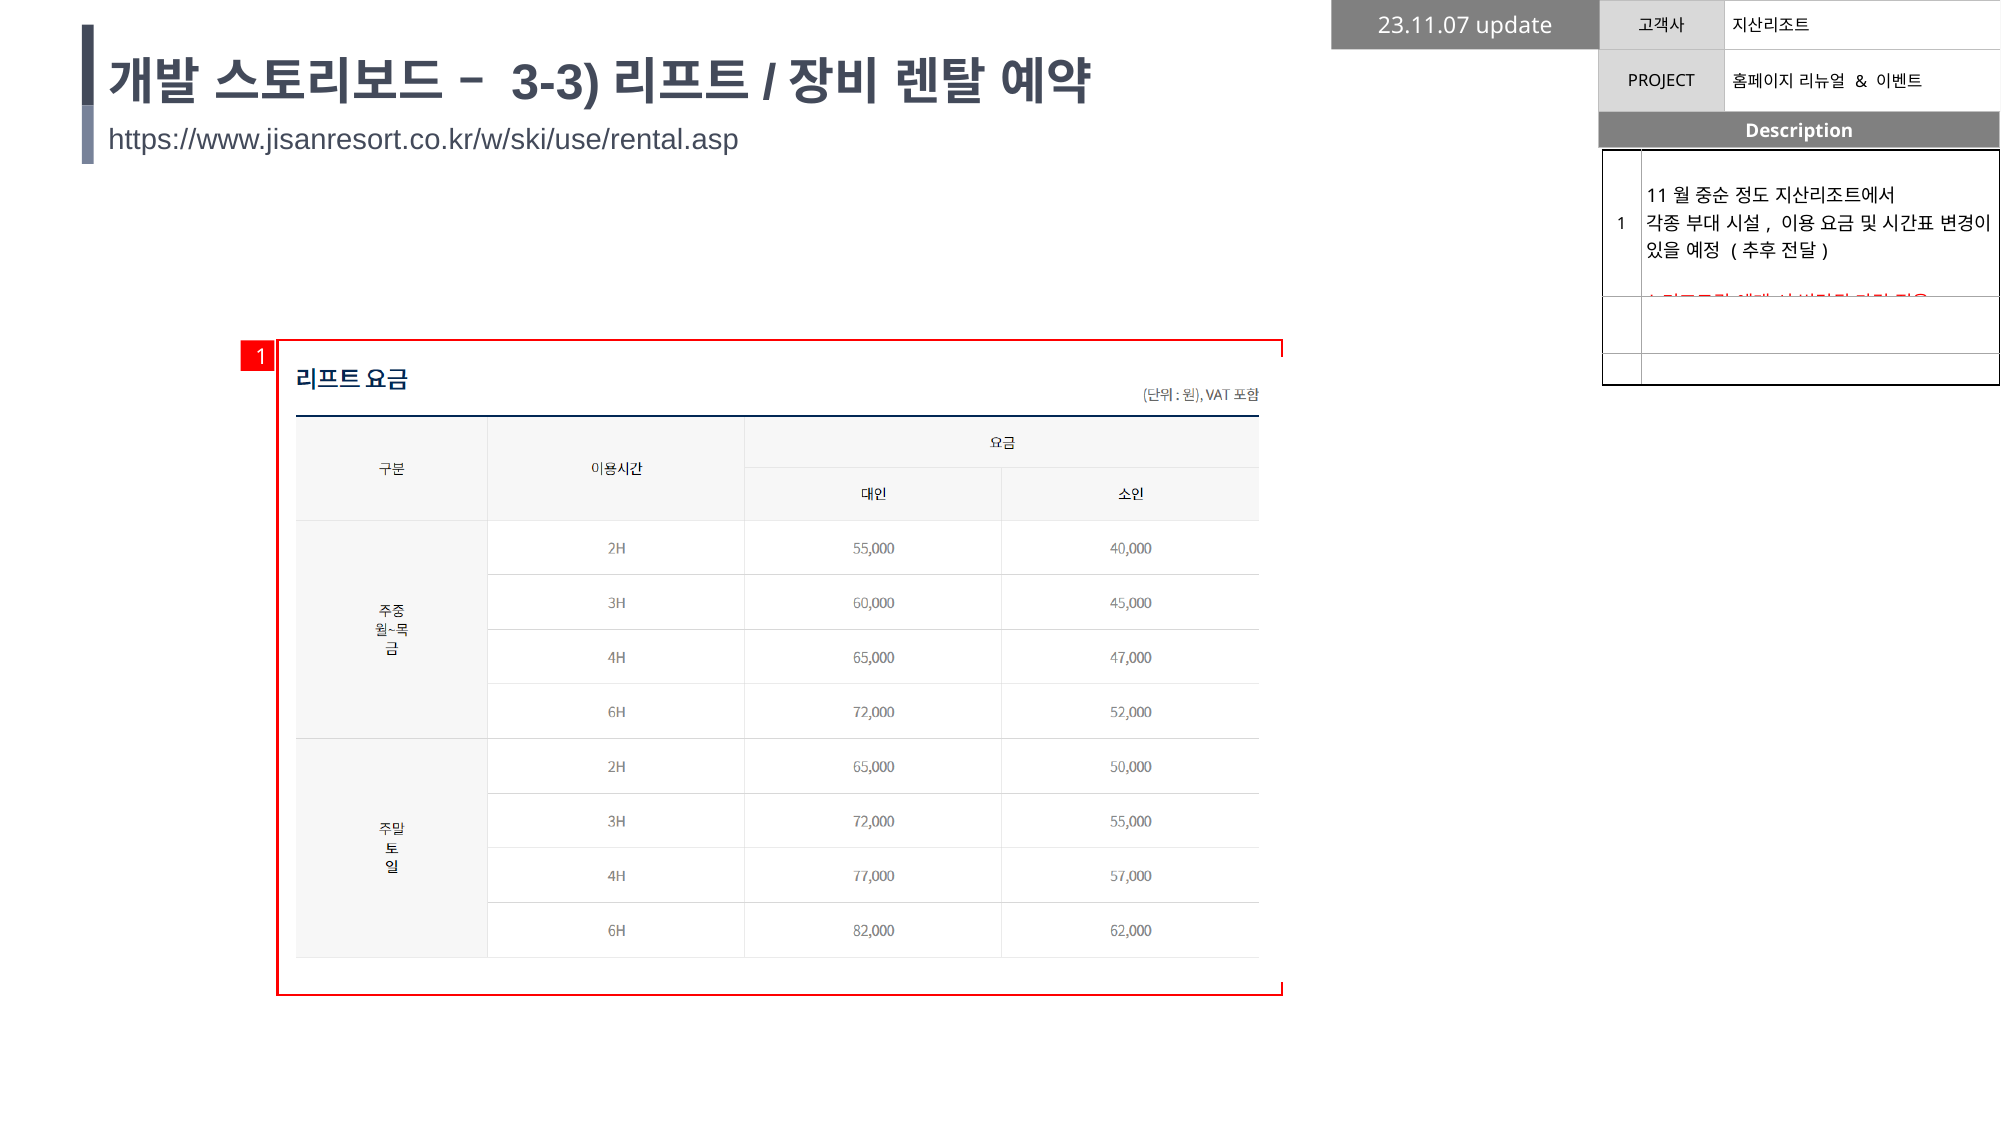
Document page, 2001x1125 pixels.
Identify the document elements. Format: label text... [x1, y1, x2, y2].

table_cell [1603, 297, 1641, 353]
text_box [81, 24, 1334, 165]
table_cell [1642, 297, 1999, 353]
text_box [276, 339, 1283, 996]
picture [288, 357, 1283, 982]
table_cell [1642, 354, 1999, 384]
text_box 1 [240, 339, 275, 372]
table_header 1 [1603, 151, 1641, 296]
text_box 23.11.07 update [1330, 0, 1601, 51]
table_header 11월 중순 정도 지산리조트에서 각종 부대 시설, 이용 요금 및 시간표 변경이 있을 예정 (추후 전달) *리프트권 예매 시 변경된 가격 적용 [1642, 151, 1999, 296]
table_cell [1603, 354, 1641, 384]
